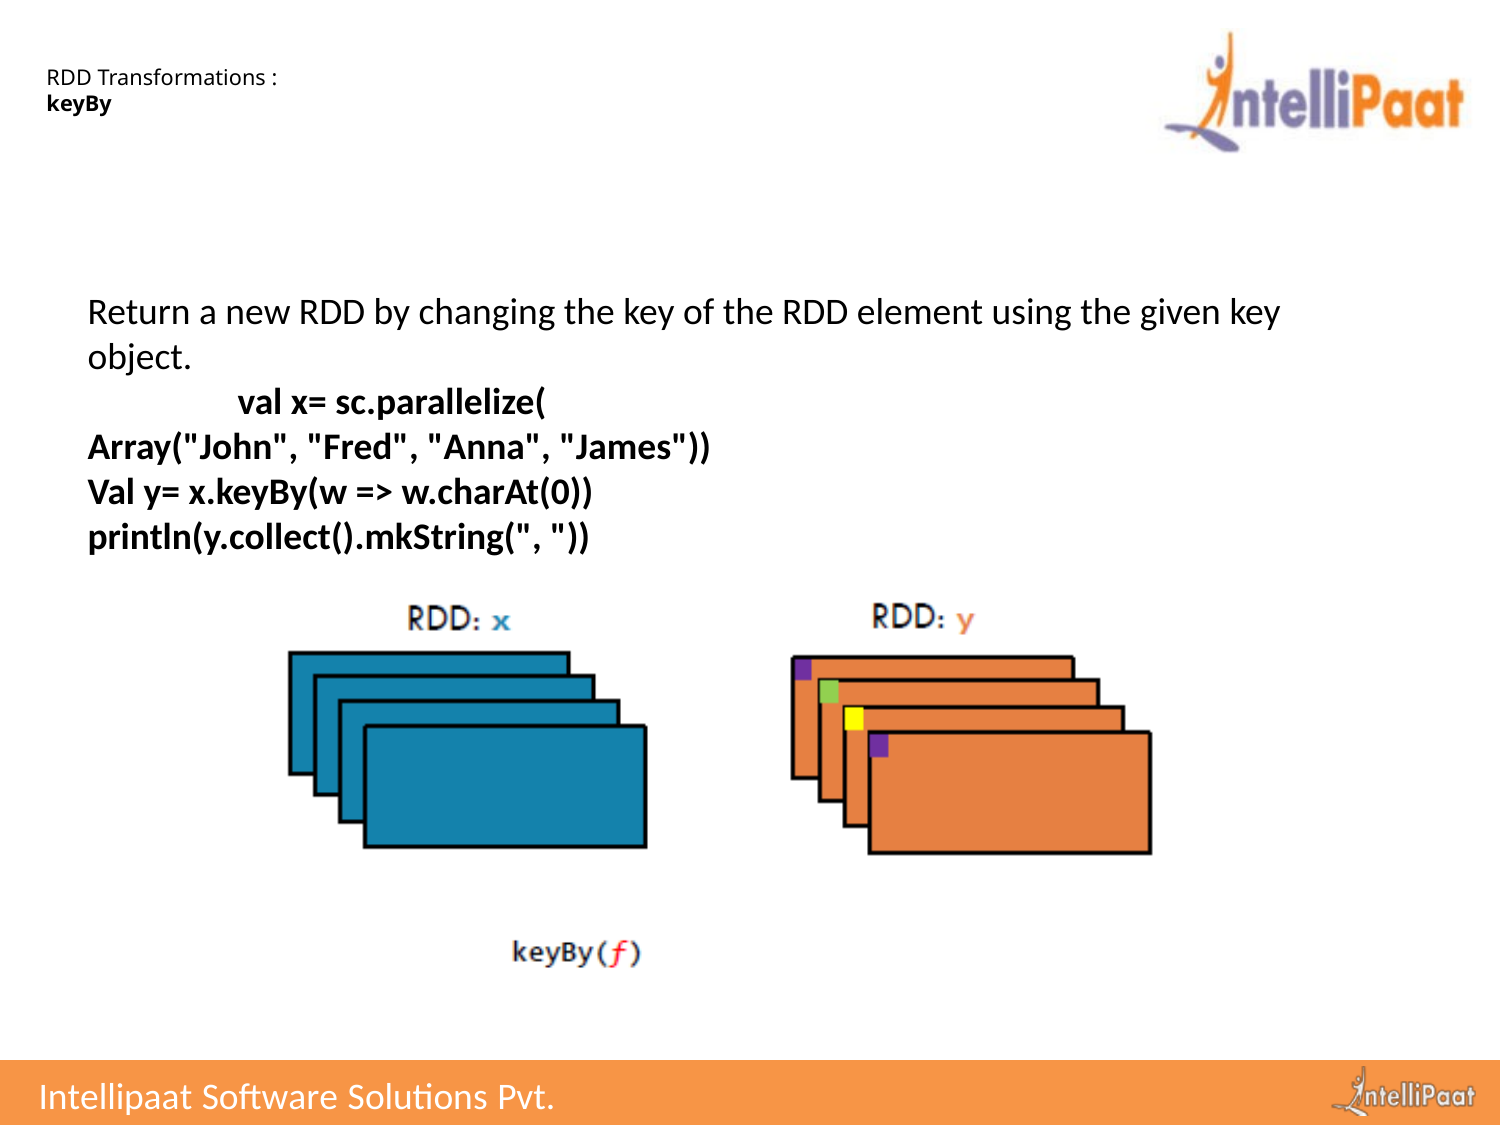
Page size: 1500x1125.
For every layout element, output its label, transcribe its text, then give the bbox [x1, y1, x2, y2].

list Return a new RDD by changing the key of the RDD element using the given key object. val x= sc.parallelize( Array("John", "Fred", "Anna", "James")) Val y= x.keyBy(w => w.charAt(0)) println(y.collect().mkString(", ")) [87, 287, 1323, 1050]
picture [1324, 1066, 1493, 1116]
picture [162, 587, 1242, 993]
title RDD Transformations : keyBy [46, 64, 1121, 144]
text_box [1121, 28, 1473, 159]
footer Intellipaat Software Solutions Pvt. Ltd. [36, 1072, 620, 1125]
